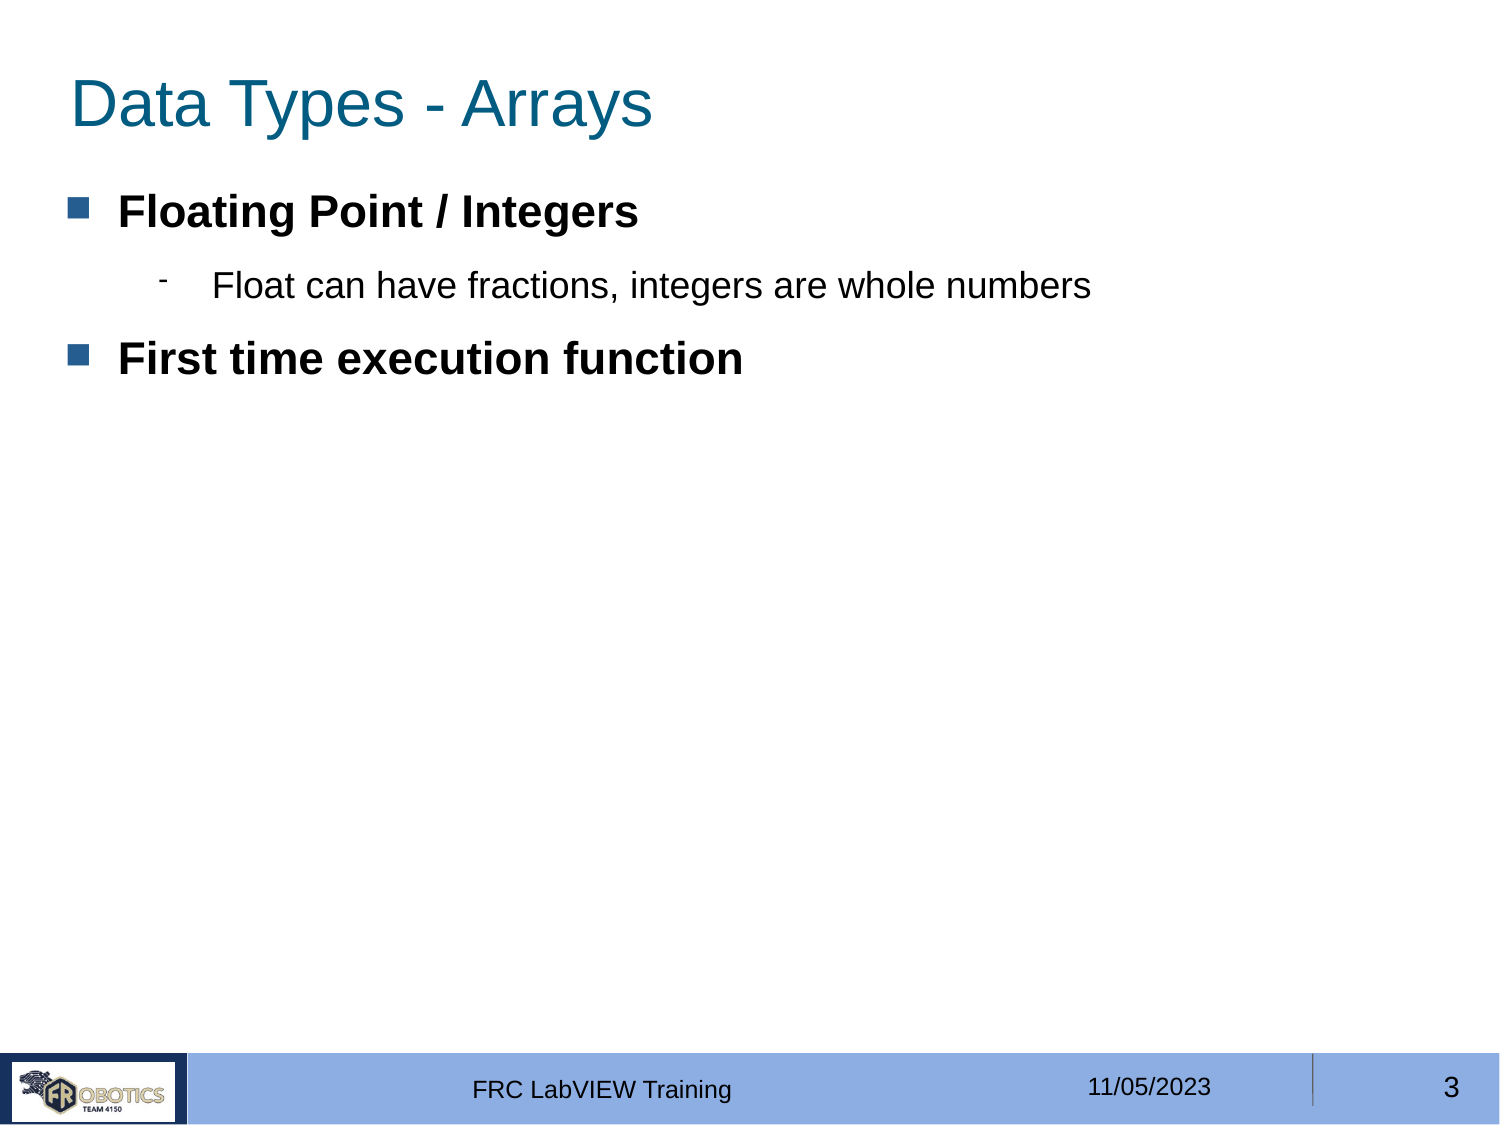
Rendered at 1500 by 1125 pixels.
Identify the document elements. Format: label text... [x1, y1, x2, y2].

list Floating Point / Integers Float can have fractions, integers are whole numbers First time execution function [55, 174, 1425, 450]
title Data Types - Arrays [55, 52, 1442, 147]
footer FRC LabVIEW Training [225, 1074, 987, 1103]
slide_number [1012, 1071, 1287, 1100]
slide_number <number> [1337, 1072, 1475, 1100]
picture [12, 1062, 175, 1122]
